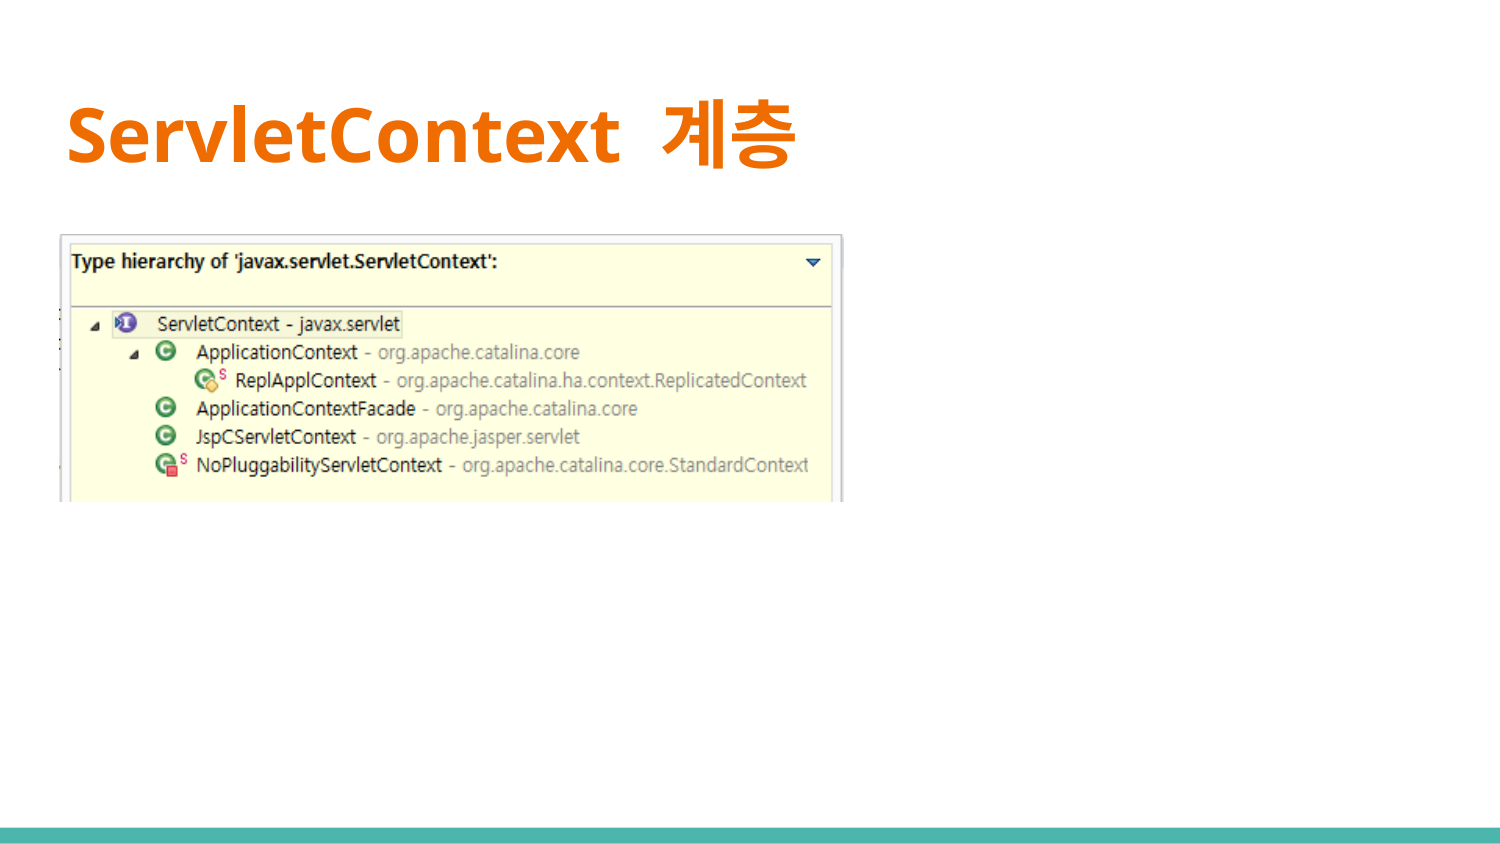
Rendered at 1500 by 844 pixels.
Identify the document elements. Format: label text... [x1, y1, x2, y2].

title ServletContext 계층 [51, 72, 1449, 189]
picture [59, 234, 845, 502]
